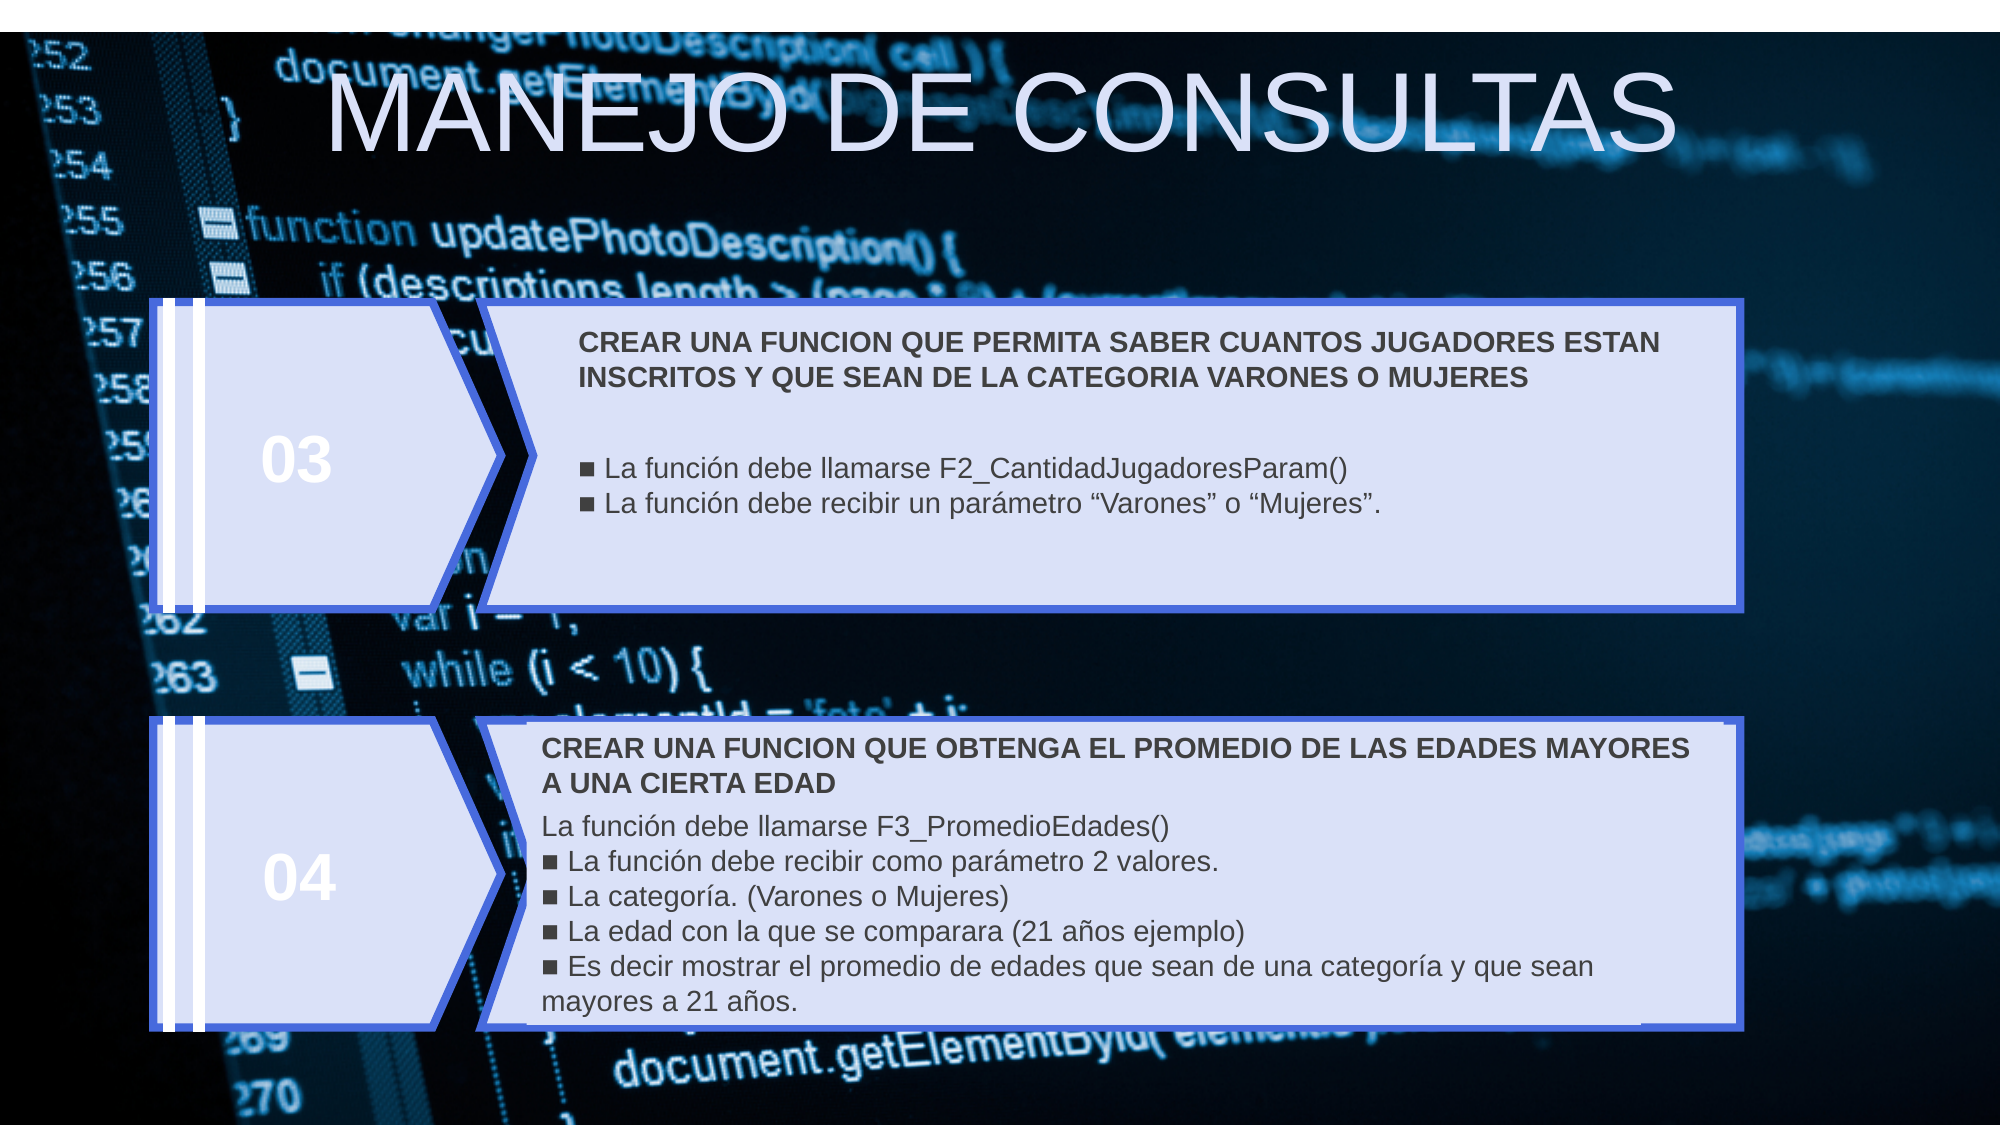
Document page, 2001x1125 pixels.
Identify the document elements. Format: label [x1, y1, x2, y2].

text_box [153, 302, 1262, 610]
text_box [153, 720, 1285, 1028]
text_box [1502, 302, 1741, 610]
text_box [563, 316, 1678, 528]
text_box [526, 721, 1724, 1028]
chart [1262, 528, 1524, 721]
text_box [1524, 720, 1741, 1028]
picture [0, 32, 2000, 1125]
chart [1262, 280, 1502, 316]
